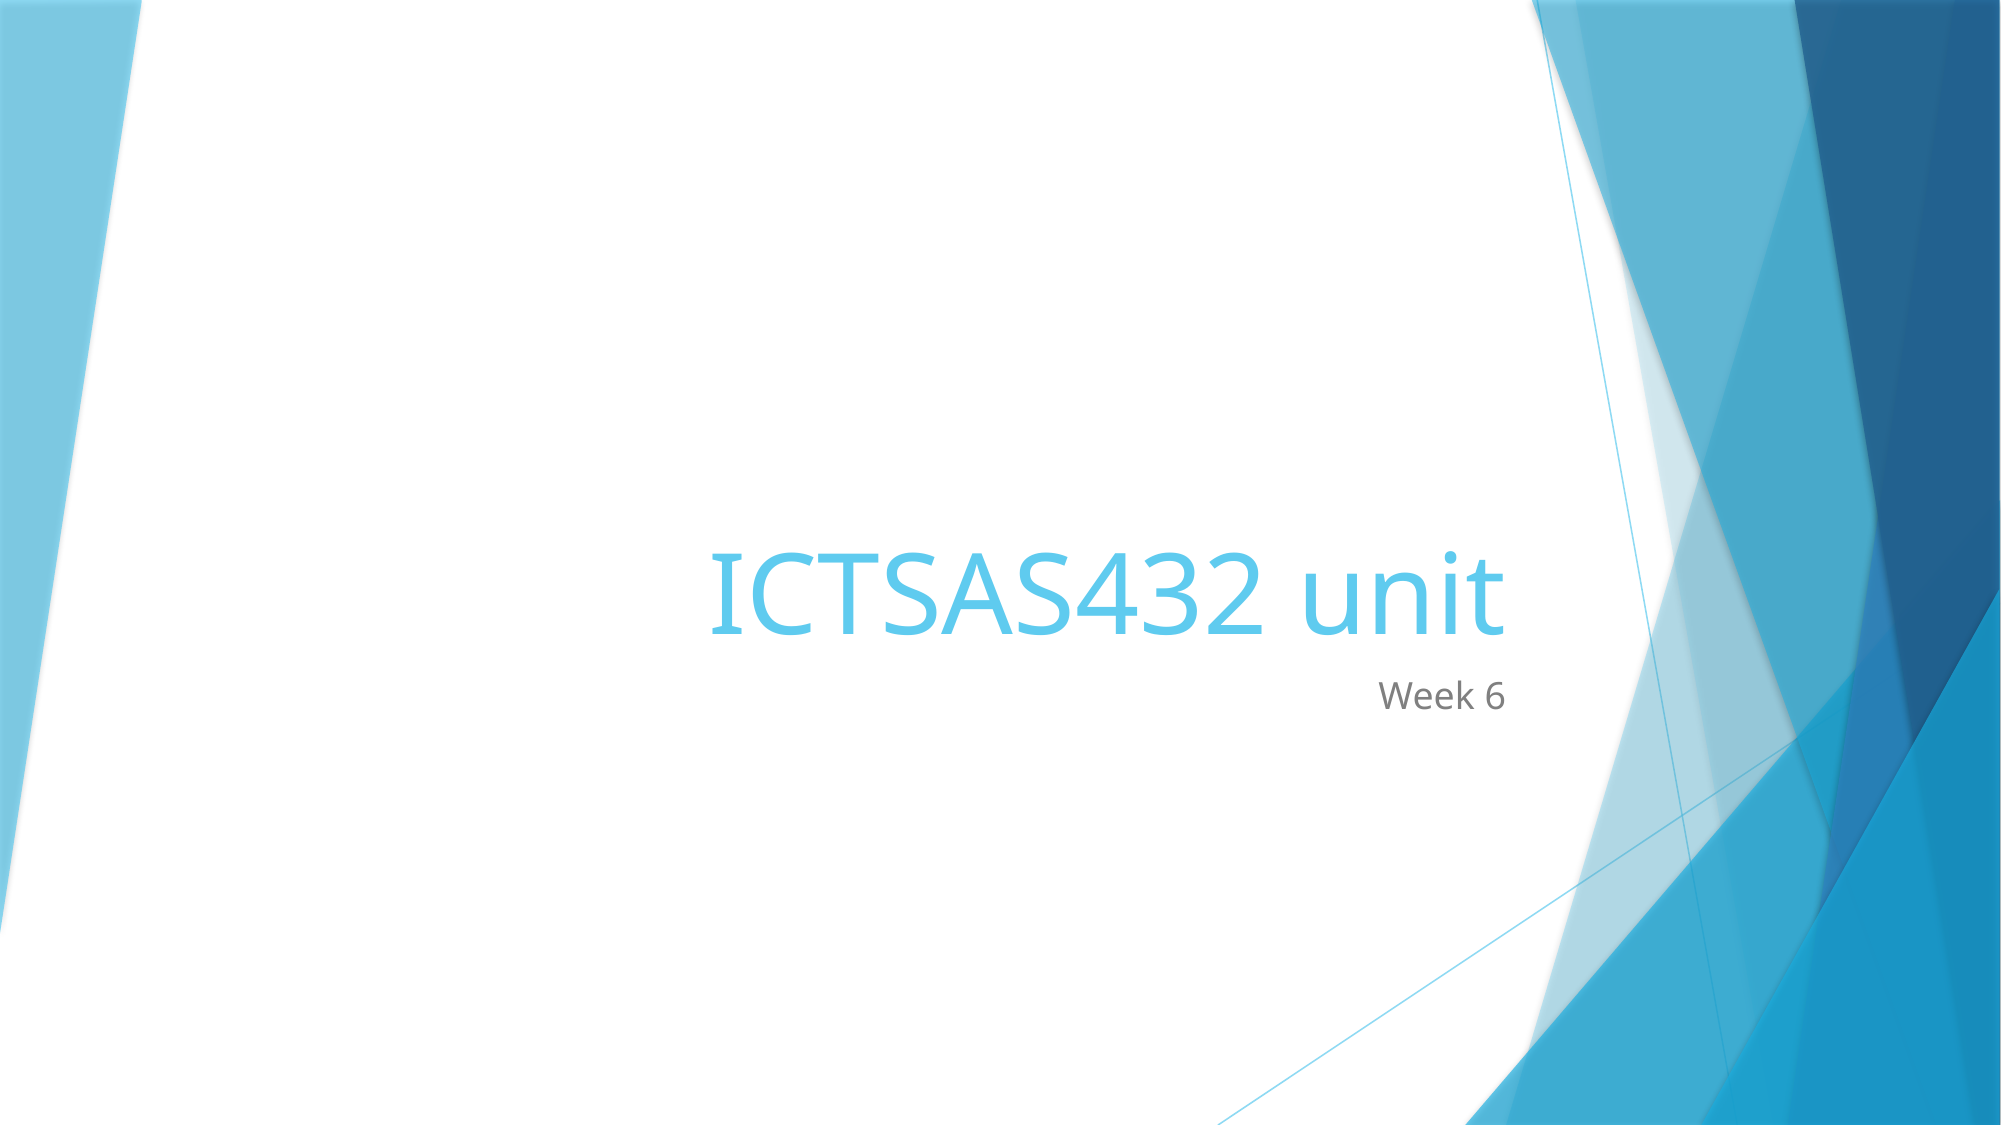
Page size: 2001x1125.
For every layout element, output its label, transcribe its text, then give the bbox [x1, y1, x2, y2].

subtitle Week 6 [247, 664, 1522, 845]
title ICTSAS432 unit [247, 394, 1522, 664]
